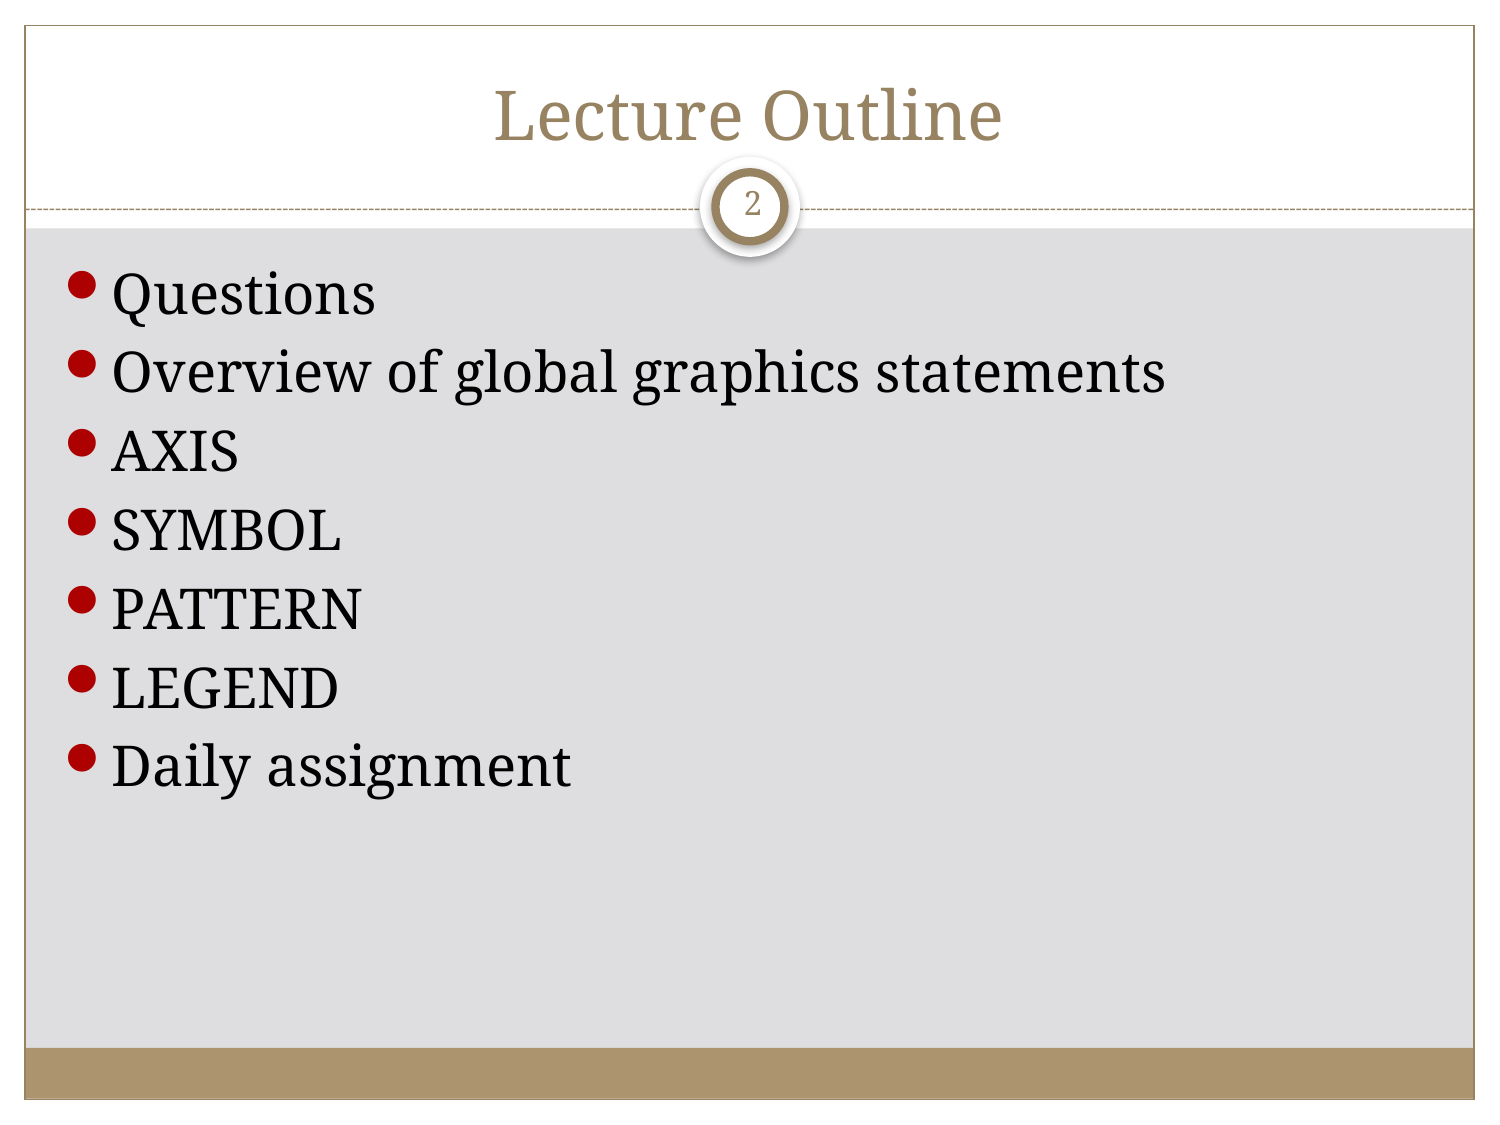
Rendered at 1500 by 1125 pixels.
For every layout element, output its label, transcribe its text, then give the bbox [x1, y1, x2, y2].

slide_number 2 [715, 168, 791, 241]
list Questions Overview of global graphics statements AXIS SYMBOL PATTERN LEGEND Daily assignment [49, 250, 1445, 1001]
title Lecture Outline [49, 37, 1450, 162]
